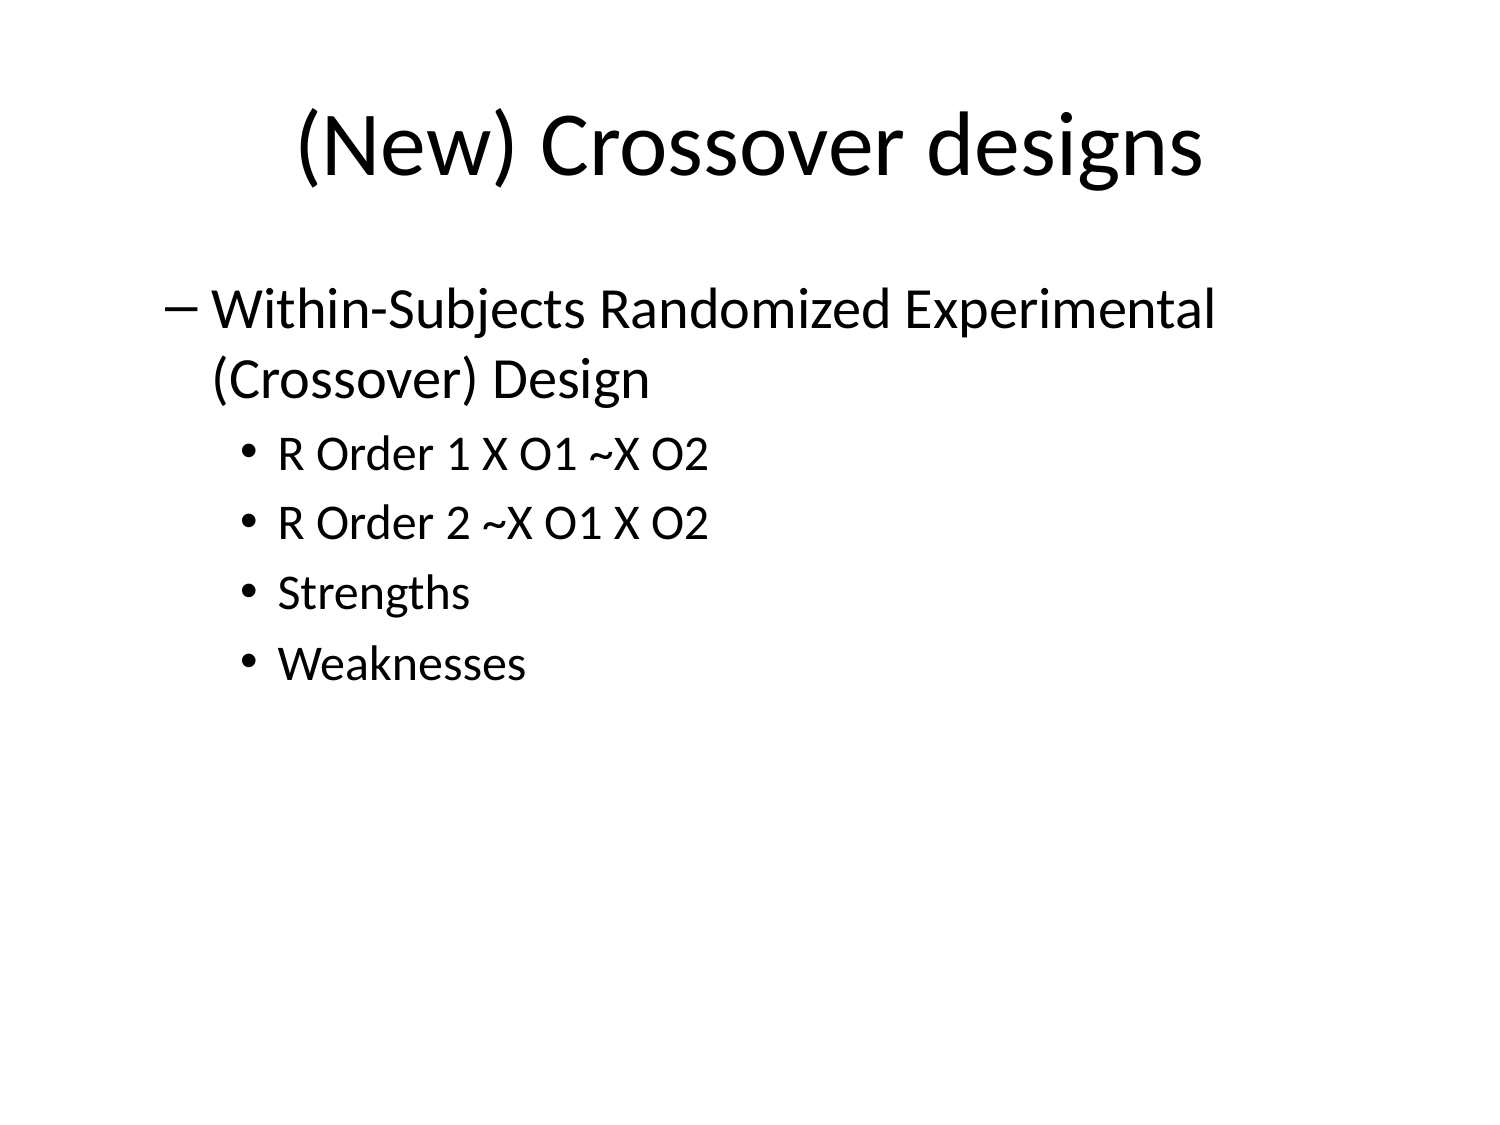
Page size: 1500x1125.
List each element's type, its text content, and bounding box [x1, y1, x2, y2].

title (New) Crossover designs [75, 45, 1425, 233]
list Within-Subjects Randomized Experimental (Crossover) Design R Order 1 X O1 ~X O2 R Order 2 ~X O1 X O2 Strengths Weaknesses [75, 262, 1425, 1005]
